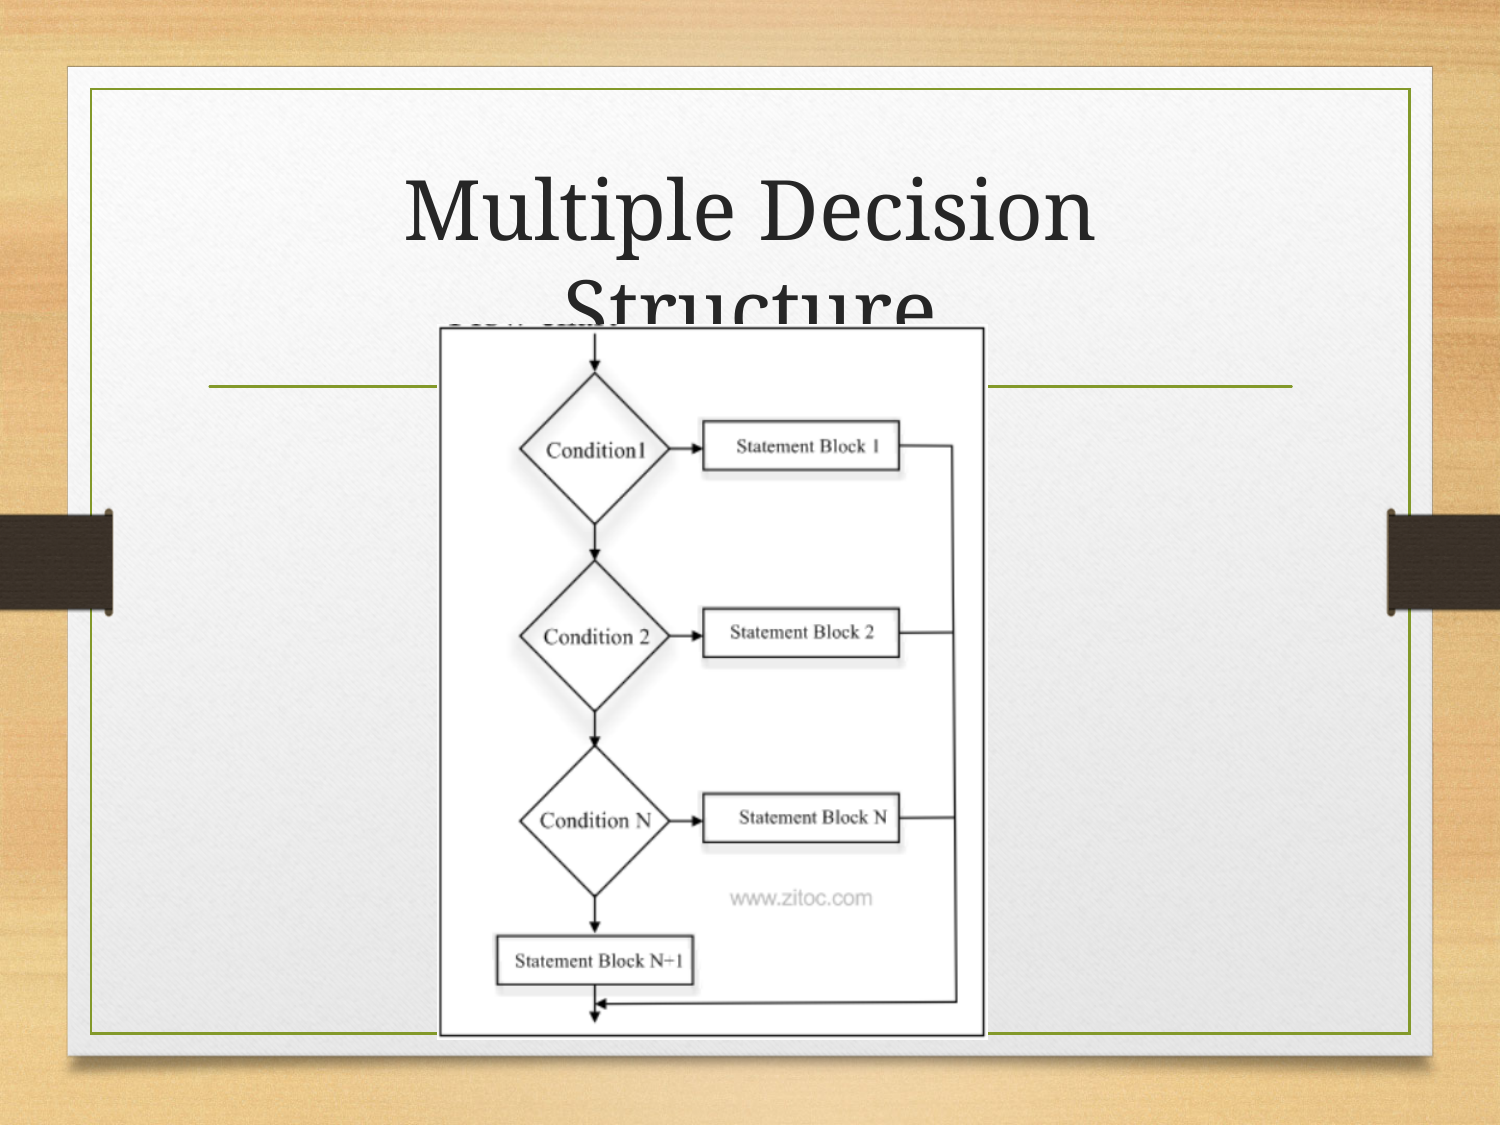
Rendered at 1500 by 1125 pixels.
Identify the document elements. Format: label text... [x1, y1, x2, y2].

picture [0, 0, 1500, 1125]
title Multiple Decision Structure [192, 150, 1309, 364]
